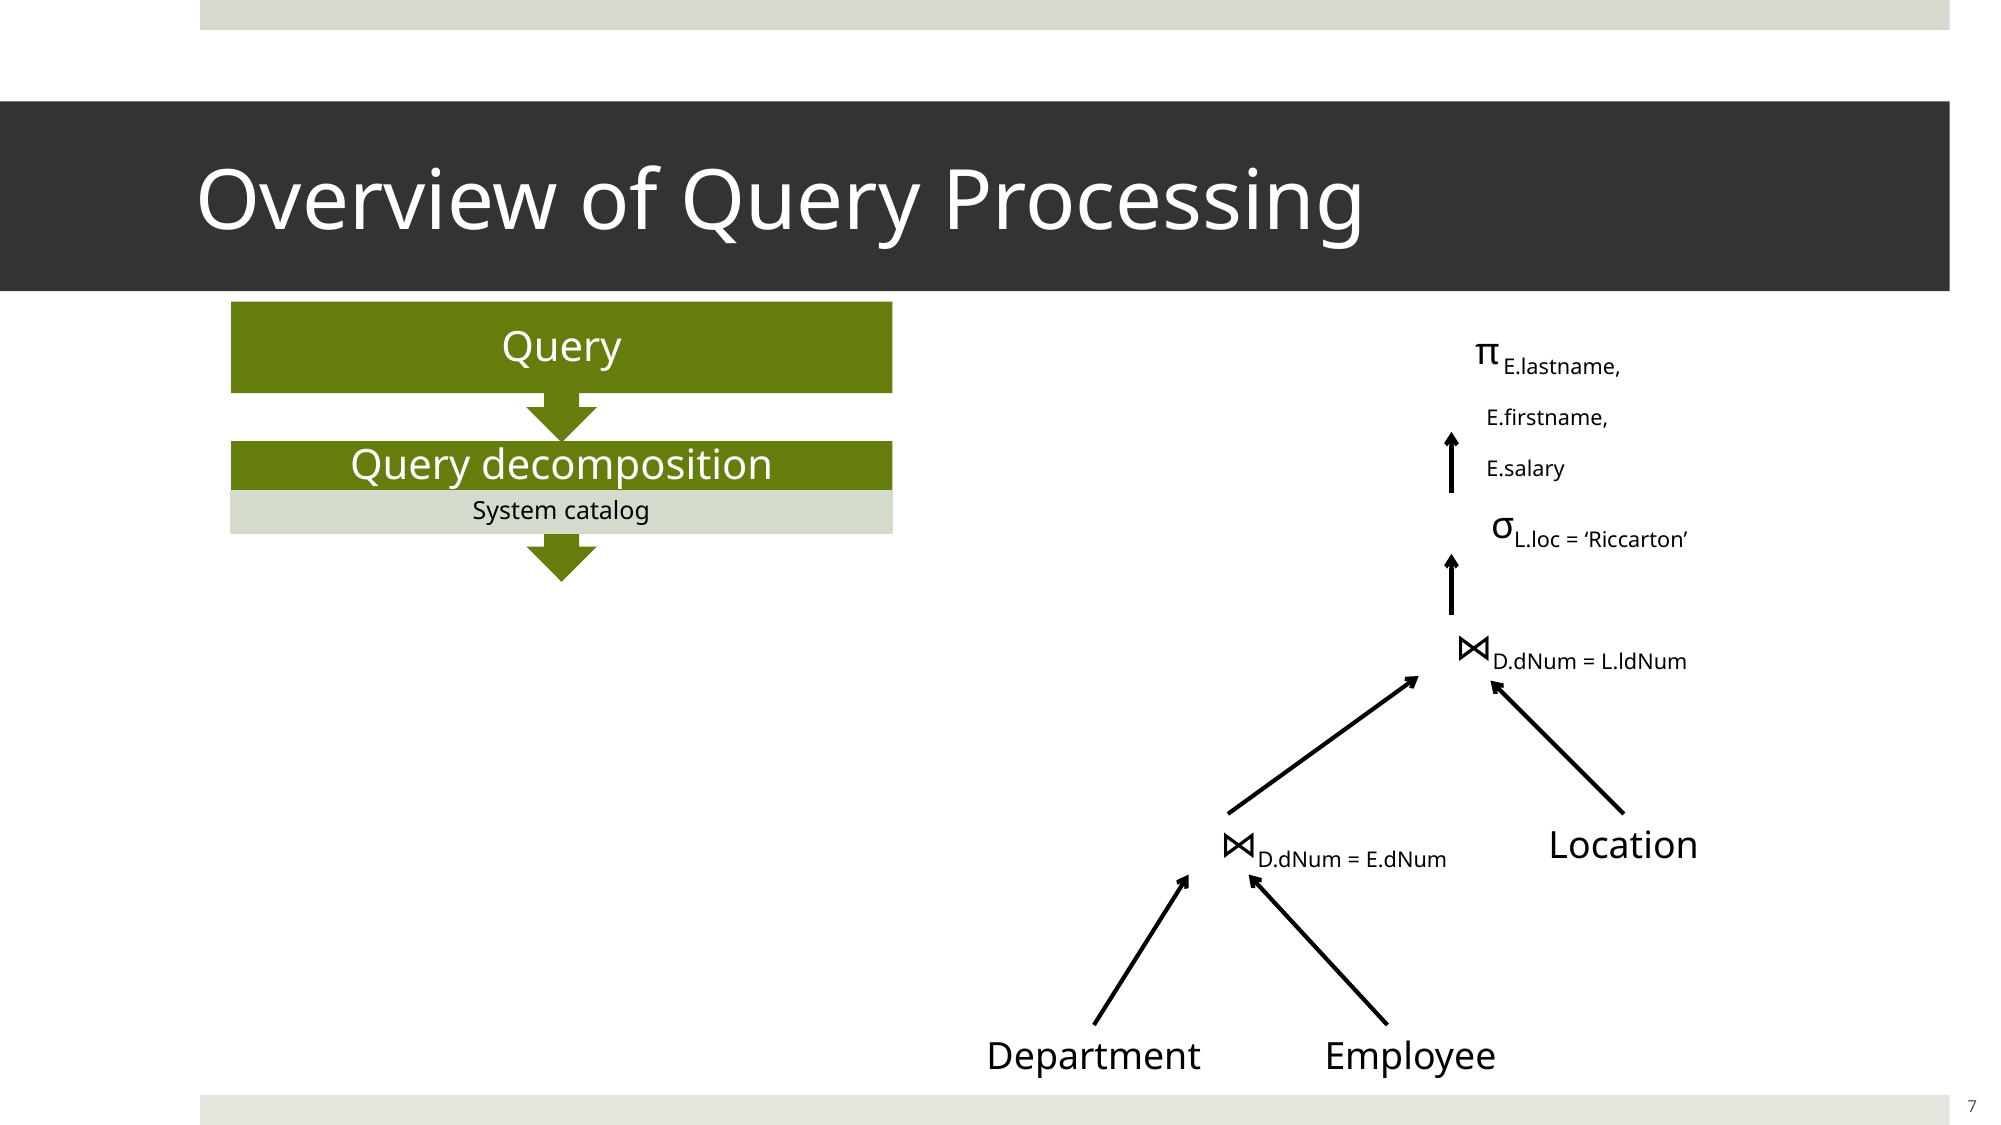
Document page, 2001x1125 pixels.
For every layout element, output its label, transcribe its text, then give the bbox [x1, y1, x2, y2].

title Overview of Query Processing [0, 101, 1950, 292]
slide_number 7 [1922, 1077, 2000, 1125]
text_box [965, 319, 1761, 1087]
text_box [230, 301, 893, 583]
